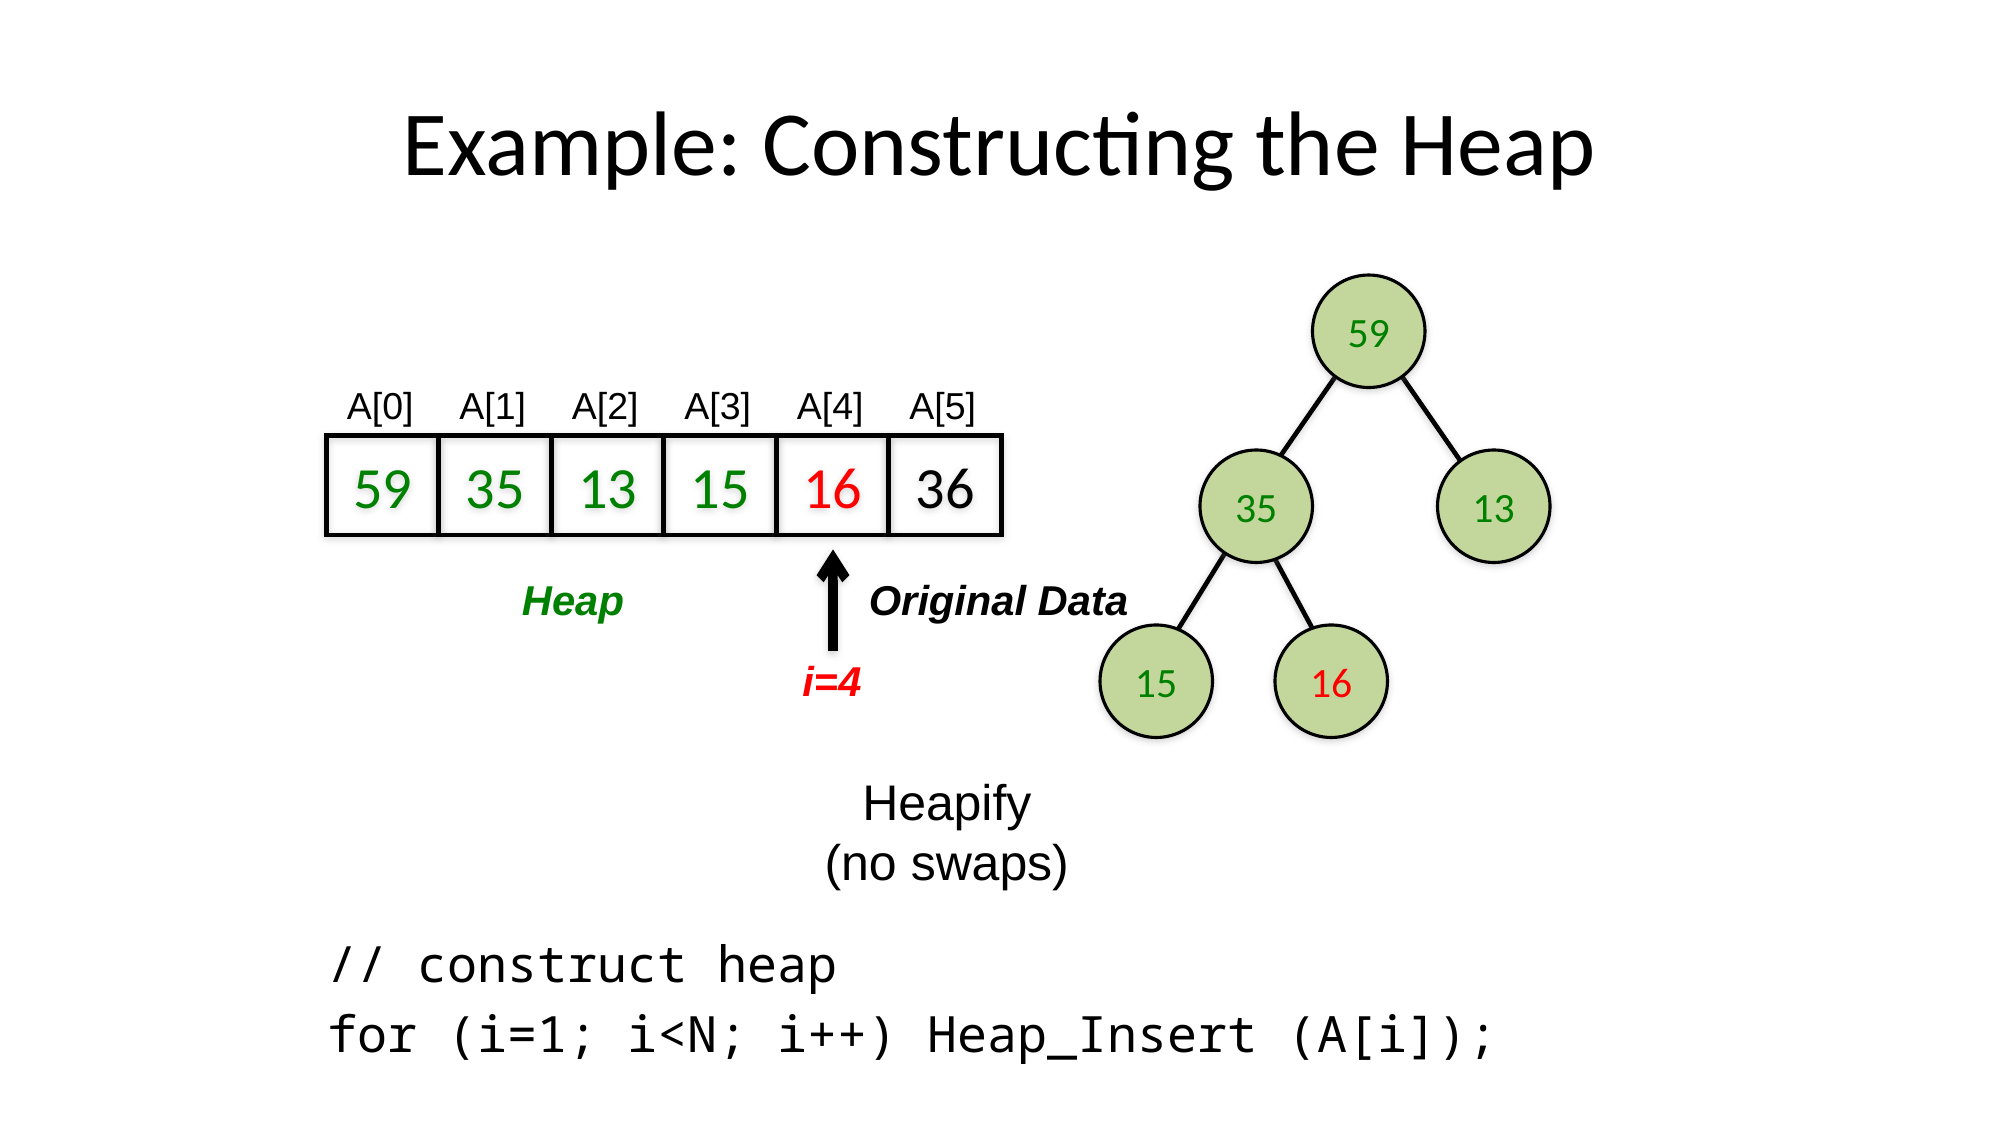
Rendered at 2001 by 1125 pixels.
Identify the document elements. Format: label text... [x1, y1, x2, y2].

text_box 13 [1437, 450, 1551, 563]
text_box A[2] [557, 374, 654, 435]
text_box Heapify (no swaps) [809, 763, 1084, 899]
text_box 35 [438, 435, 551, 536]
text_box 15 [1100, 626, 1213, 738]
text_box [1251, 512, 1338, 676]
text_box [1149, 512, 1251, 676]
title Example: Constructing the Heap [99, 45, 1900, 233]
text_box 16 [776, 435, 888, 536]
text_box A[0] [332, 374, 429, 435]
text_box 13 [551, 435, 663, 536]
text_box A[5] [894, 374, 991, 435]
text_box A[3] [669, 374, 766, 435]
list // construct heap for (i=1; i<N; i++) Heap_Insert (A[i]); [312, 924, 1663, 1088]
text_box 35 [1200, 451, 1248, 510]
text_box 15 [663, 435, 776, 536]
text_box i=4 [787, 646, 877, 712]
text_box A[1] [444, 374, 541, 435]
text_box Heap [507, 566, 640, 632]
text_box Original Data [854, 566, 1144, 632]
text_box 16 [1275, 625, 1388, 738]
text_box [1249, 337, 1363, 501]
text_box A[4] [782, 374, 879, 435]
text_box 59 [326, 435, 438, 536]
text_box 36 [888, 435, 1002, 536]
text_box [1374, 337, 1488, 501]
text_box 59 [1312, 275, 1426, 388]
